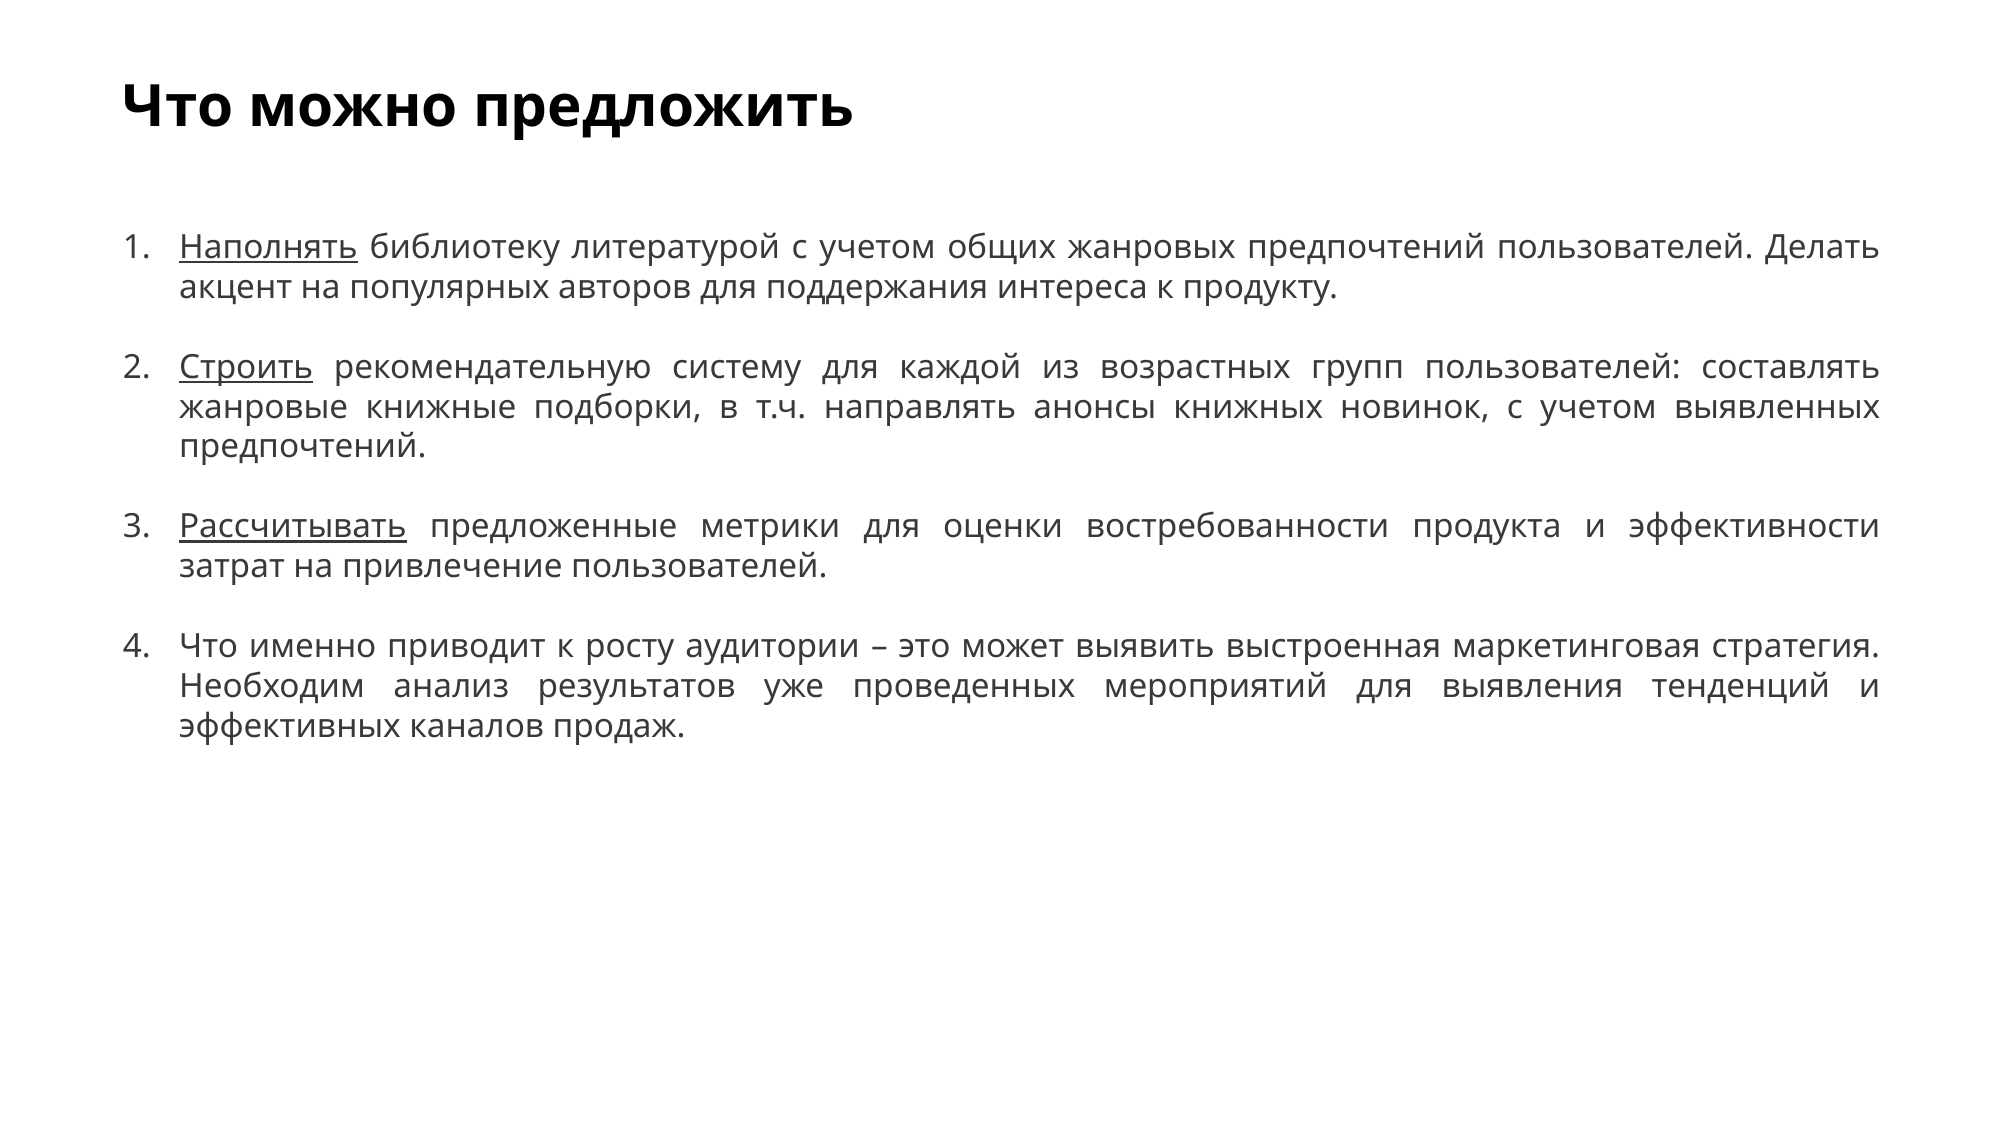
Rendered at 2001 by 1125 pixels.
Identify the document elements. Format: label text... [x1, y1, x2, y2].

text_box Наполнять библиотеку литературой с учетом общих жанровых предпочтений пользователей. Делать акцент на популярных авторов для поддержания интереса к продукту. Строить рекомендательную систему для каждой из возрастных групп пользователей: составлять жанровые книжные подборки, в т.ч. направлять анонсы книжных новинок, с учетом выявленных предпочтений. Рассчитывать предложенные метрики для оценки востребованности продукта и эффективности затрат на привлечение пользователей. Что именно приводит к росту аудитории – это может выявить выстроенная маркетинговая стратегия. Необходим анализ результатов уже проведенных мероприятий для выявления тенденций и эффективных каналов продаж. [108, 217, 1898, 752]
text_box Что можно предложить [108, 61, 1000, 146]
